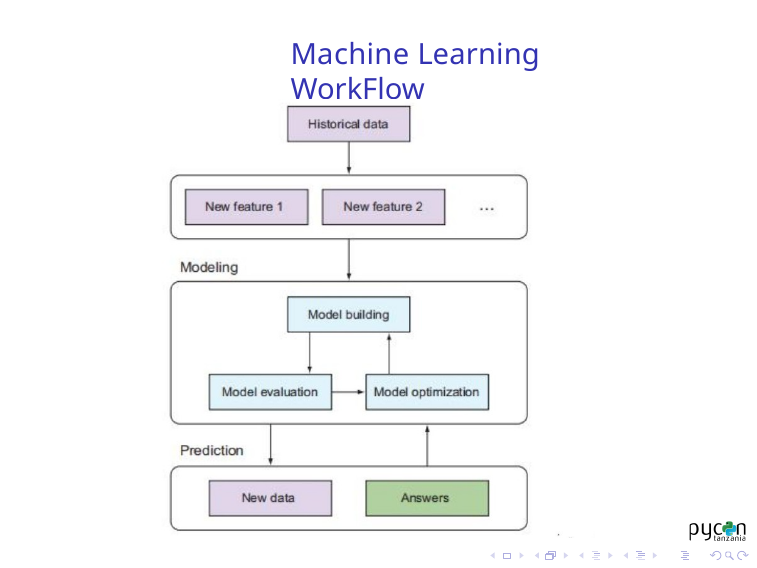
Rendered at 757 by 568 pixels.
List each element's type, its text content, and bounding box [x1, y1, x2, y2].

text_box [161, 99, 595, 538]
picture [689, 521, 746, 541]
text_box Machine Learning WorkFlow [288, 32, 641, 106]
